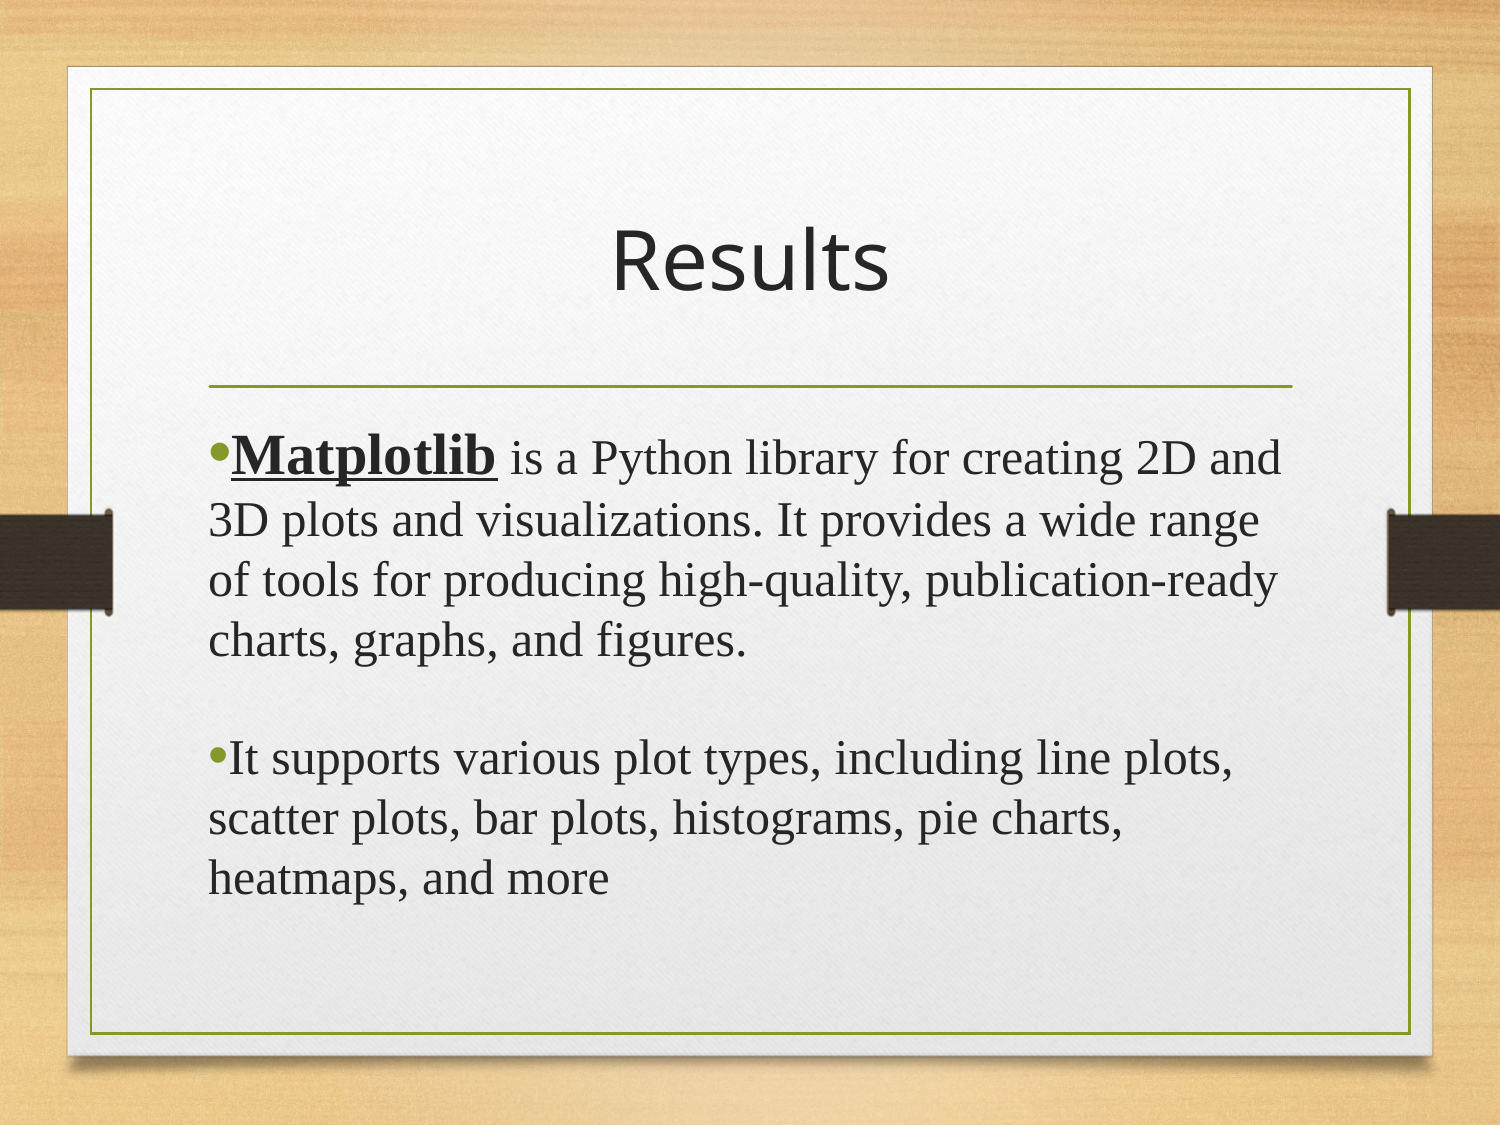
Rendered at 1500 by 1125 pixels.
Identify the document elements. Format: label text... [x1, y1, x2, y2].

picture [0, 0, 1500, 1125]
title Results [193, 150, 1309, 365]
list Matplotlib is a Python library for creating 2D and 3D plots and visualizations. It provides a wide range of tools for producing high-quality, publication-ready charts, graphs, and figures. It supports various plot types, including line plots, scatter plots, bar plots, histograms, pie charts, heatmaps, and more [193, 408, 1309, 974]
